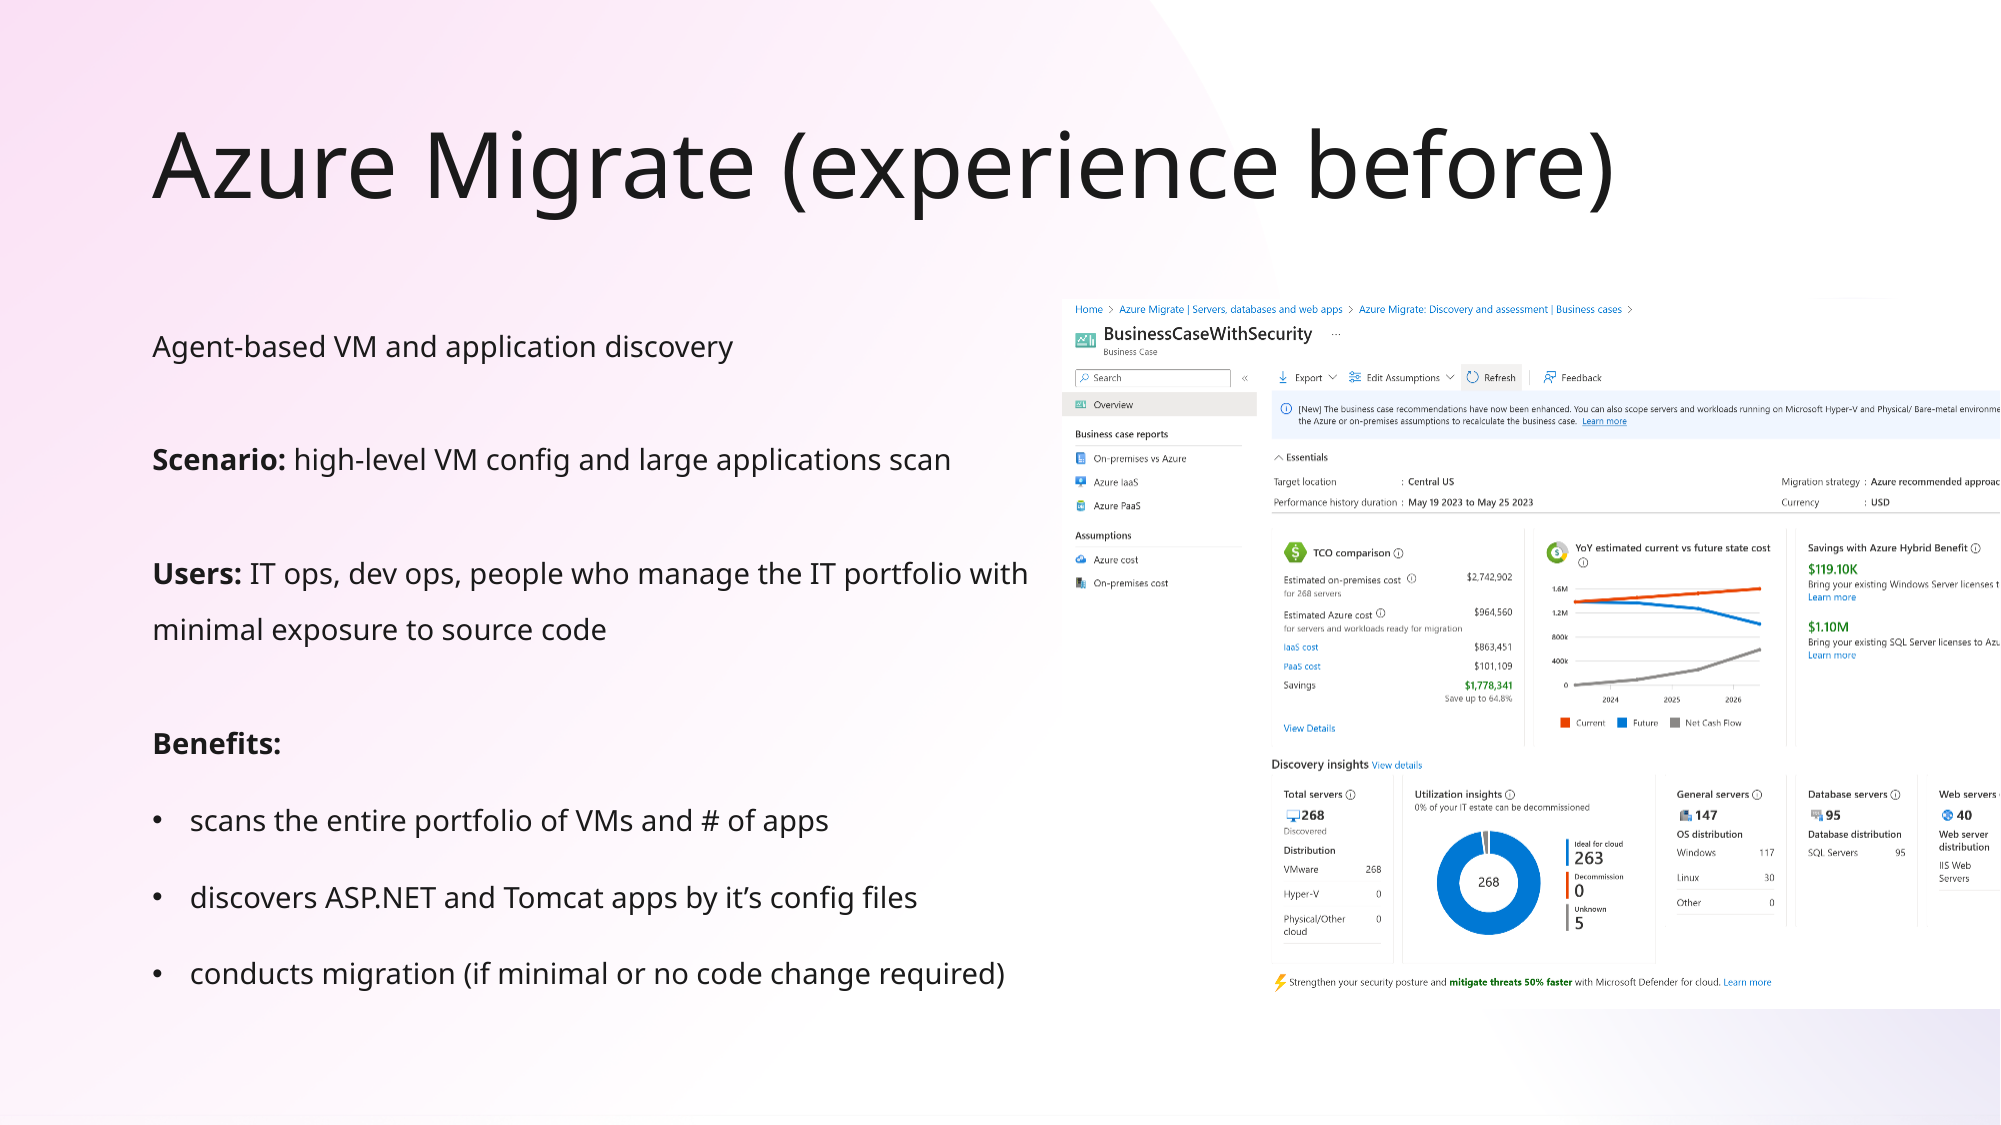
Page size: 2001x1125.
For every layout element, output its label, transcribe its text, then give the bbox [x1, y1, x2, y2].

picture [0, 0, 2001, 1125]
list Agent-based VM and application discovery Scenario: high-level VM config and large applications scan Users: IT ops, dev ops, people who manage the IT portfolio with minimal exposure to source code Benefits: scans the entire portfolio of VMs and # of apps discovers ASP.NET and Tomcat apps by it’s config files conducts migration (if minimal or no code change required) [137, 299, 1047, 1066]
title Azure Migrate (experience before) [137, 59, 1863, 278]
